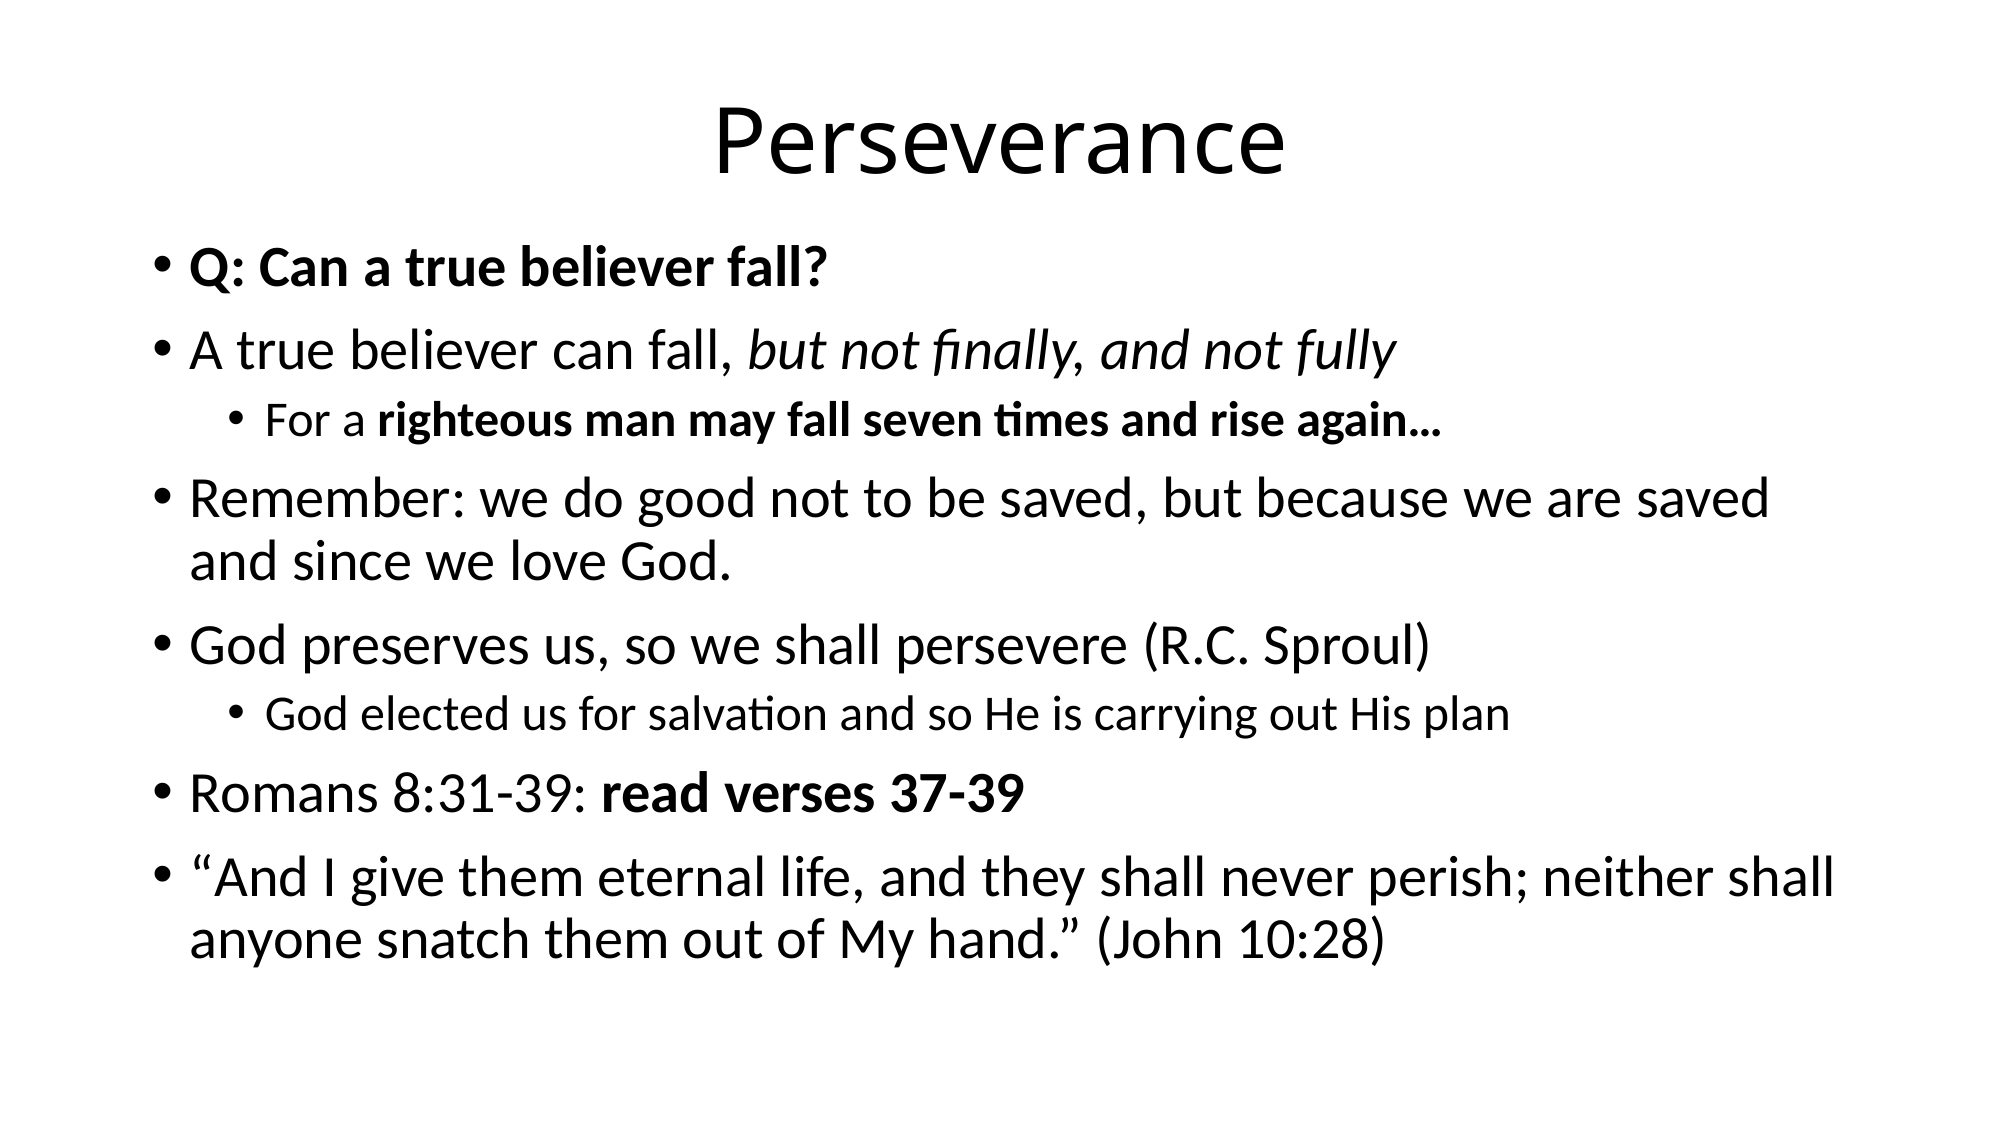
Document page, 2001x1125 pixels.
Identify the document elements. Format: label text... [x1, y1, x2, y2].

title Perseverance [137, 59, 1863, 228]
list Q: Can a true believer fall? A true believer can fall, but not finally, and not fully For a righteous man may fall seven times and rise again… Remember: we do good not to be saved, but because we are saved and since we love God. God preserves us, so we shall persevere (R.C. Sproul) God elected us for salvation and so He is carrying out His plan Romans 8:31-39: read verses 37-39 “And I give them eternal life, and they shall never perish; neither shall anyone snatch them out of My hand.” (John 10:28) [137, 228, 1863, 1014]
